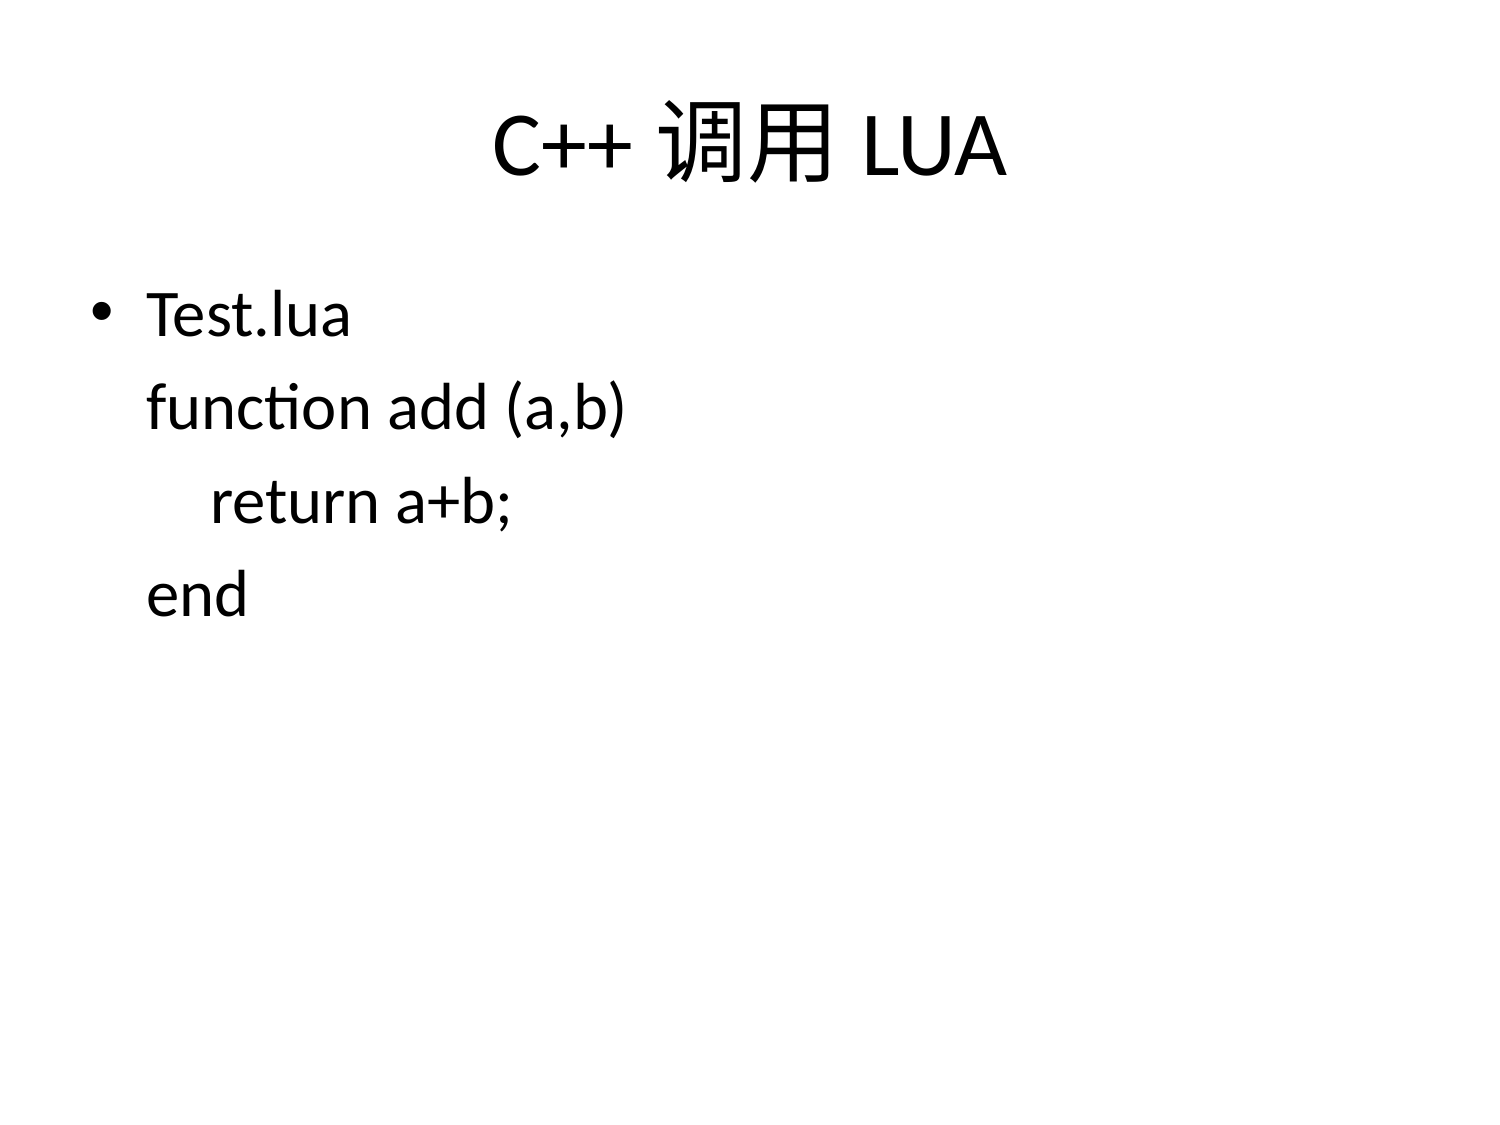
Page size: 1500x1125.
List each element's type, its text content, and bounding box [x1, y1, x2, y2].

title C++调用LUA [75, 45, 1425, 233]
list Test.lua function add (a,b) return a+b; end [75, 262, 1425, 1005]
